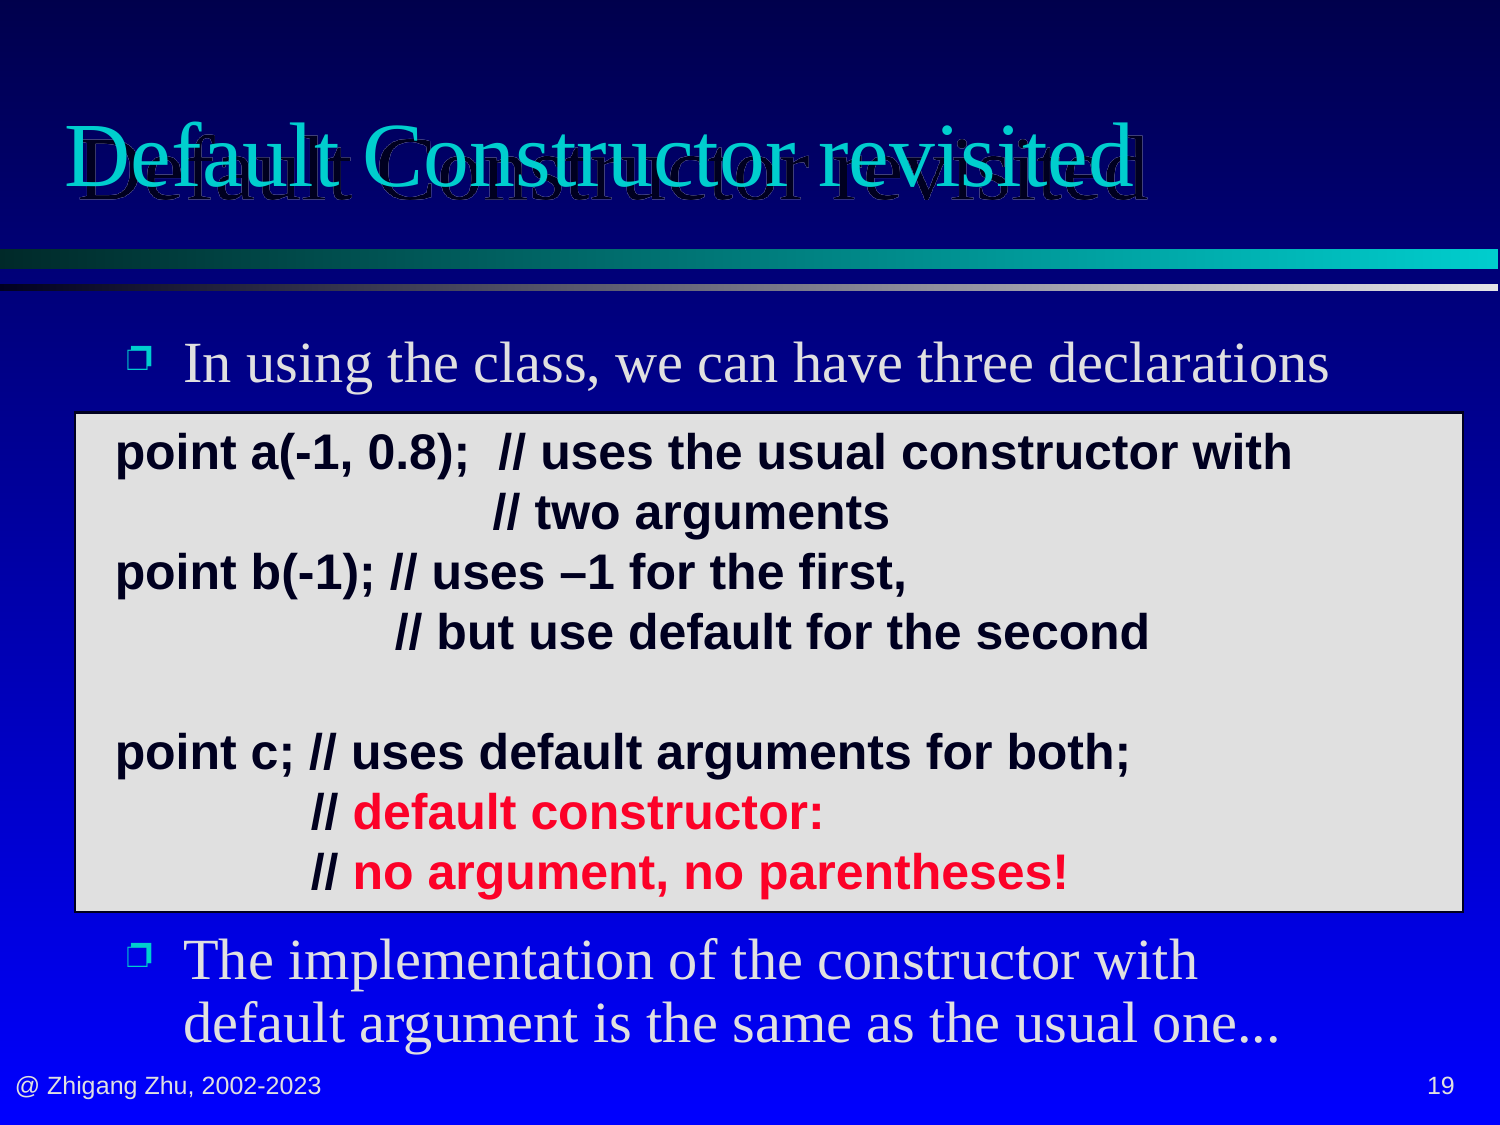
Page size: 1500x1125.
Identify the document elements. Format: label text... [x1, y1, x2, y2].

title Default Constructor revisited [49, 55, 1326, 245]
list In using the class, we can have three declarations The implementation of the constructor with default argument is the same as the usual one... [111, 324, 1388, 412]
text_box point a(-1, 0.8); // uses the usual constructor with // two arguments point b(-1); // uses –1 for the first, // but use default for the second point c; // uses default arguments for both; // default constructor: // no argument, no parentheses! [99, 412, 1363, 907]
list In using the class, we can have three declarations The implementation of the constructor with default argument is the same as the usual one... [111, 913, 1388, 1001]
text_box [75, 412, 1463, 913]
